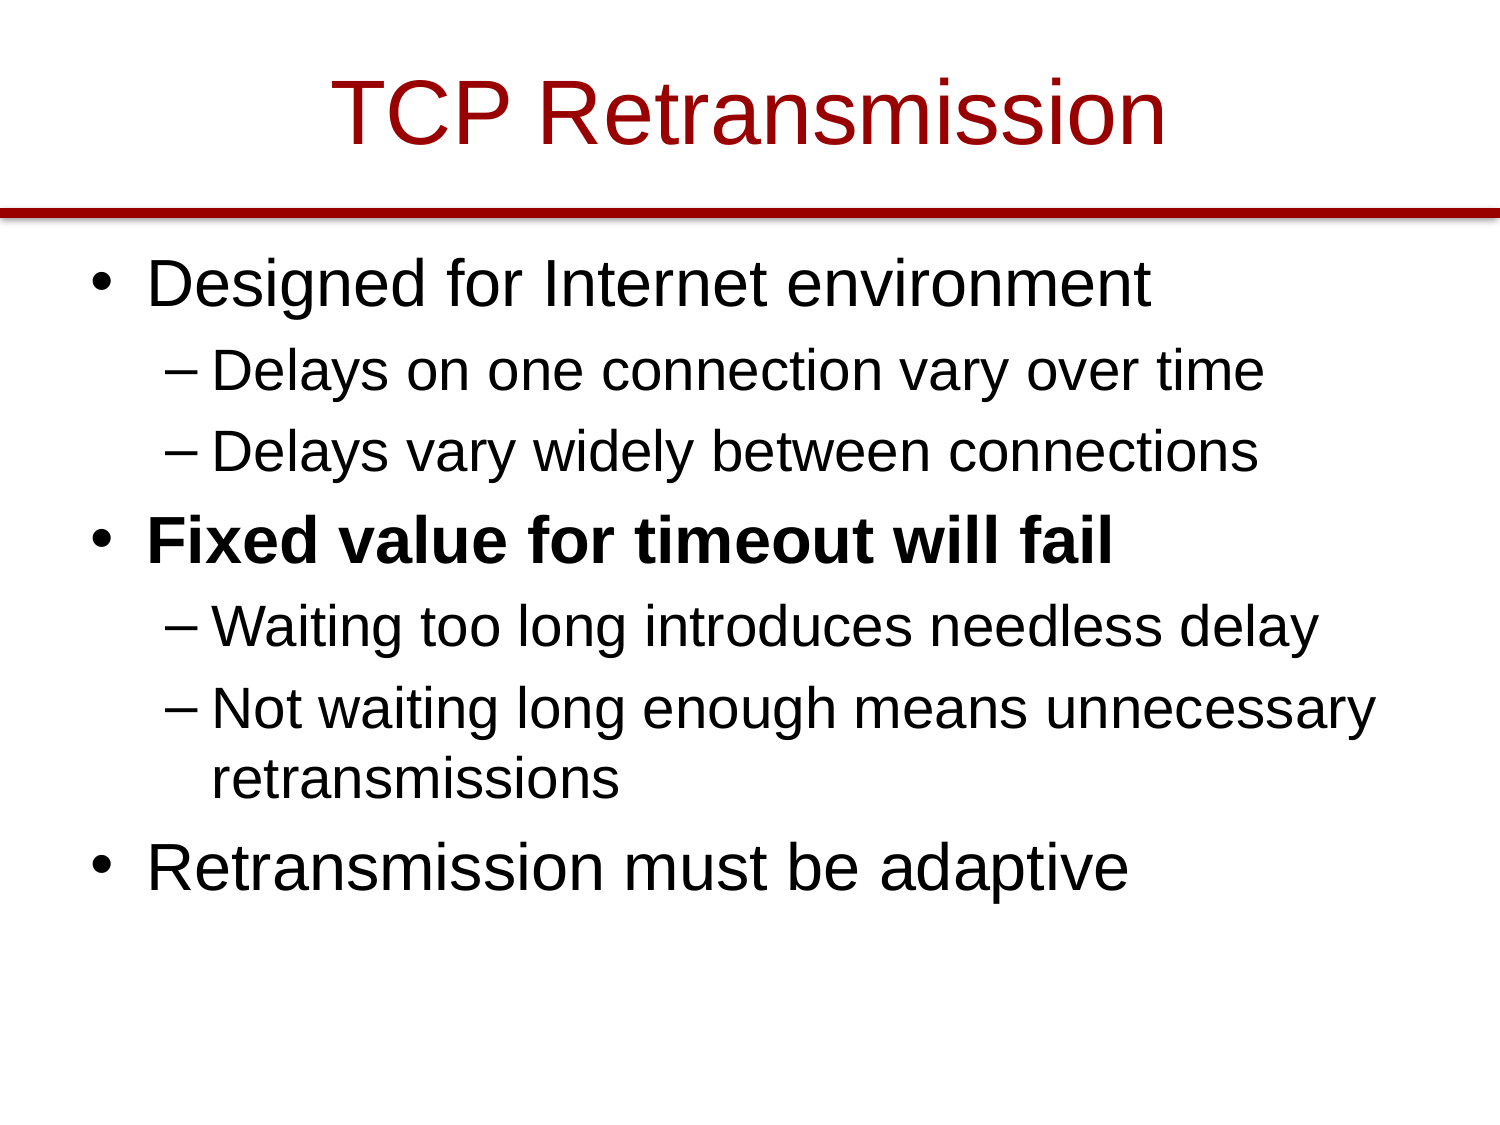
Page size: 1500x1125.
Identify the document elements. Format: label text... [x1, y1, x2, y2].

list Designed for Internet environment Delays on one connection vary over time Delays vary widely between connections Fixed value for timeout will fail Waiting too long introduces needless delay Not waiting long enough means unnecessary retransmissions Retransmission must be adaptive [75, 232, 1425, 1005]
title TCP Retransmission [75, 13, 1425, 202]
